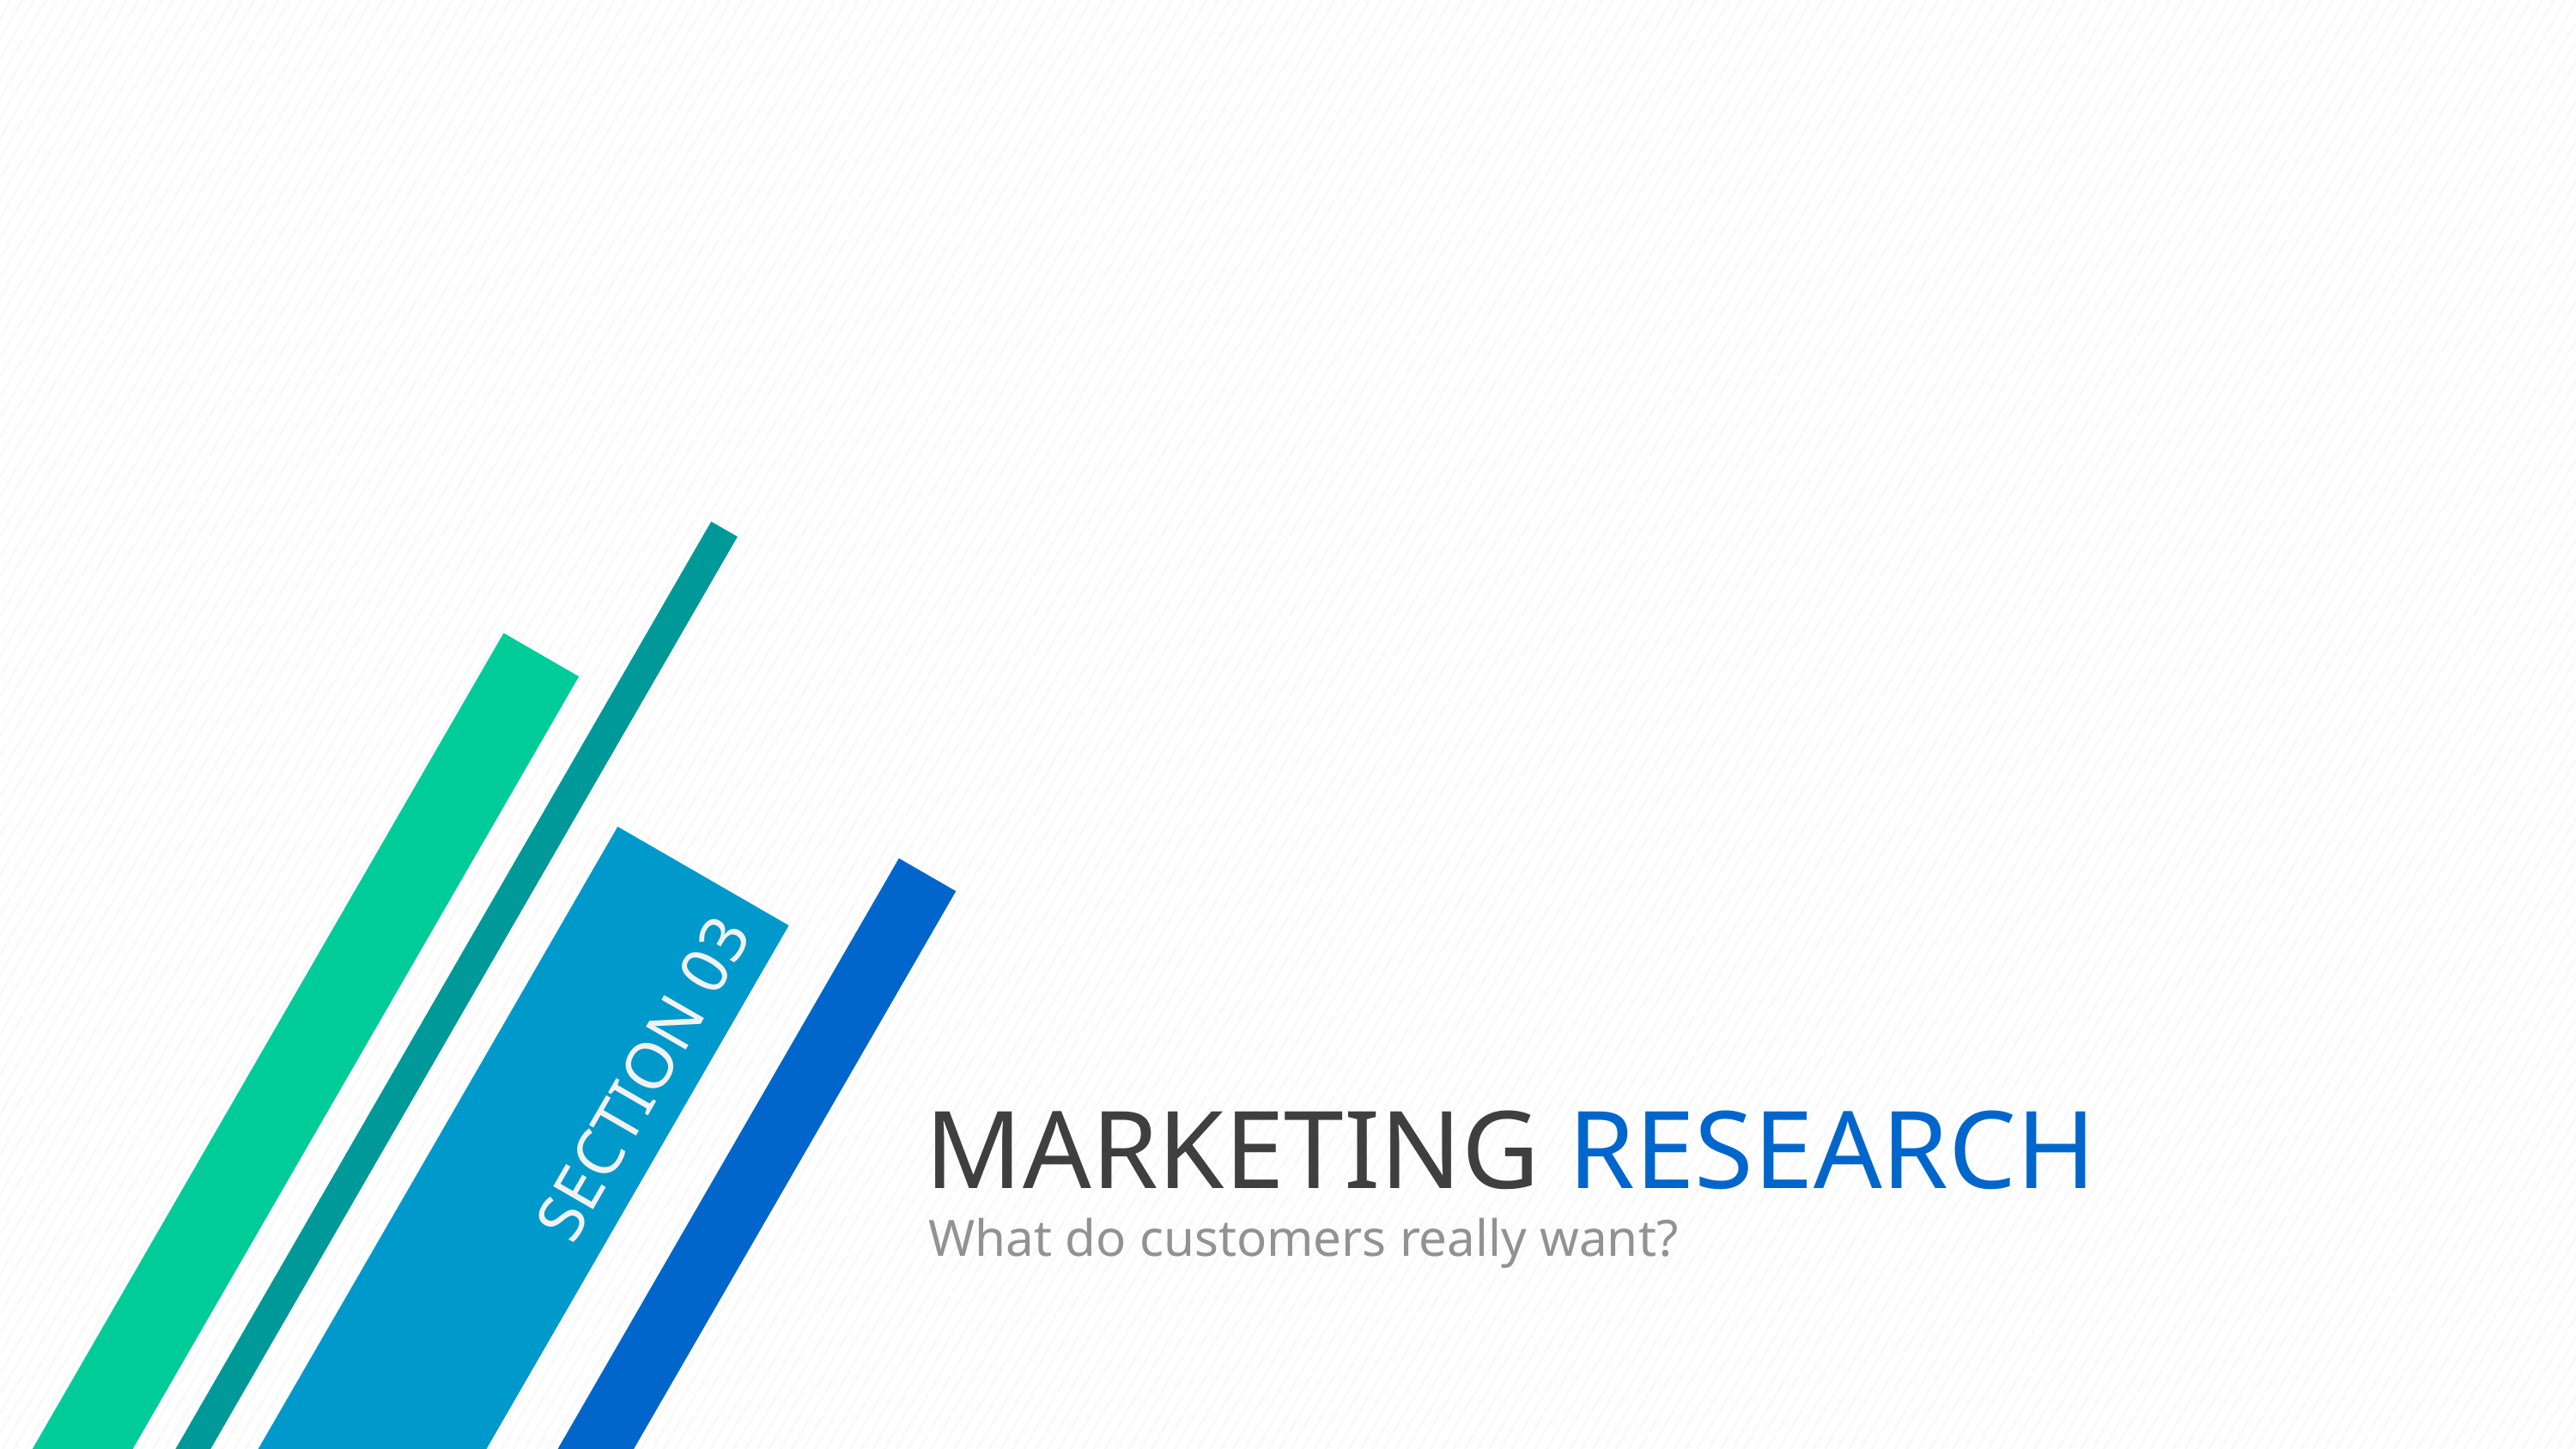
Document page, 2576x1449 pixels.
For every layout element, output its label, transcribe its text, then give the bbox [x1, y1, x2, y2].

picture [0, 0, 2576, 1449]
list SECTION 03 [367, 876, 786, 1449]
title MARKETING RESEARCH [902, 878, 2332, 1222]
subtitle What do customers really want? [905, 1200, 2414, 1373]
